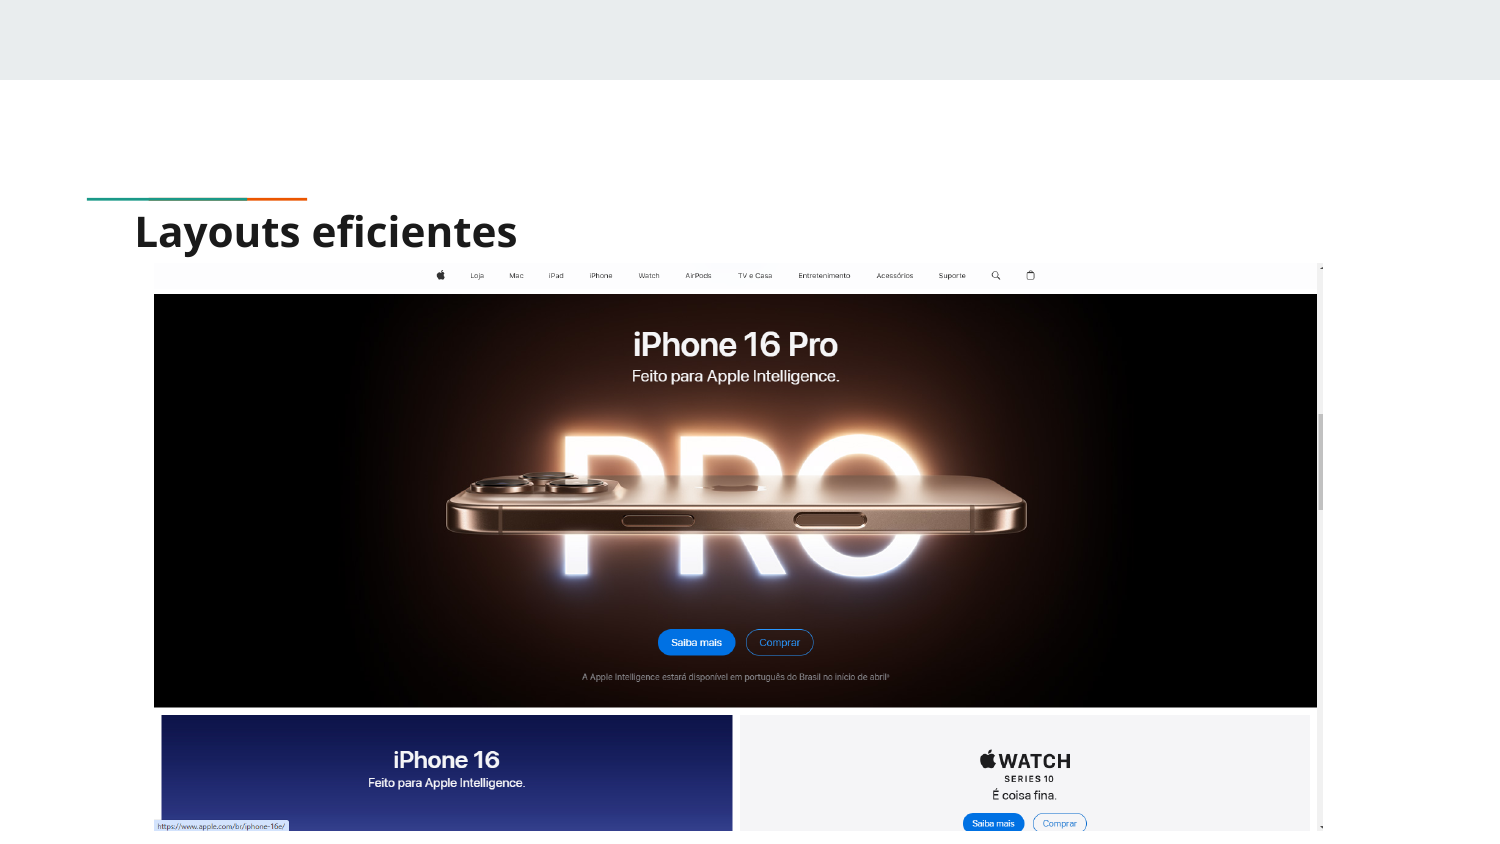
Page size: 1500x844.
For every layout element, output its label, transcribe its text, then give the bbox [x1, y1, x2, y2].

picture [154, 263, 1323, 831]
title Layouts eficientes [119, 187, 1381, 275]
